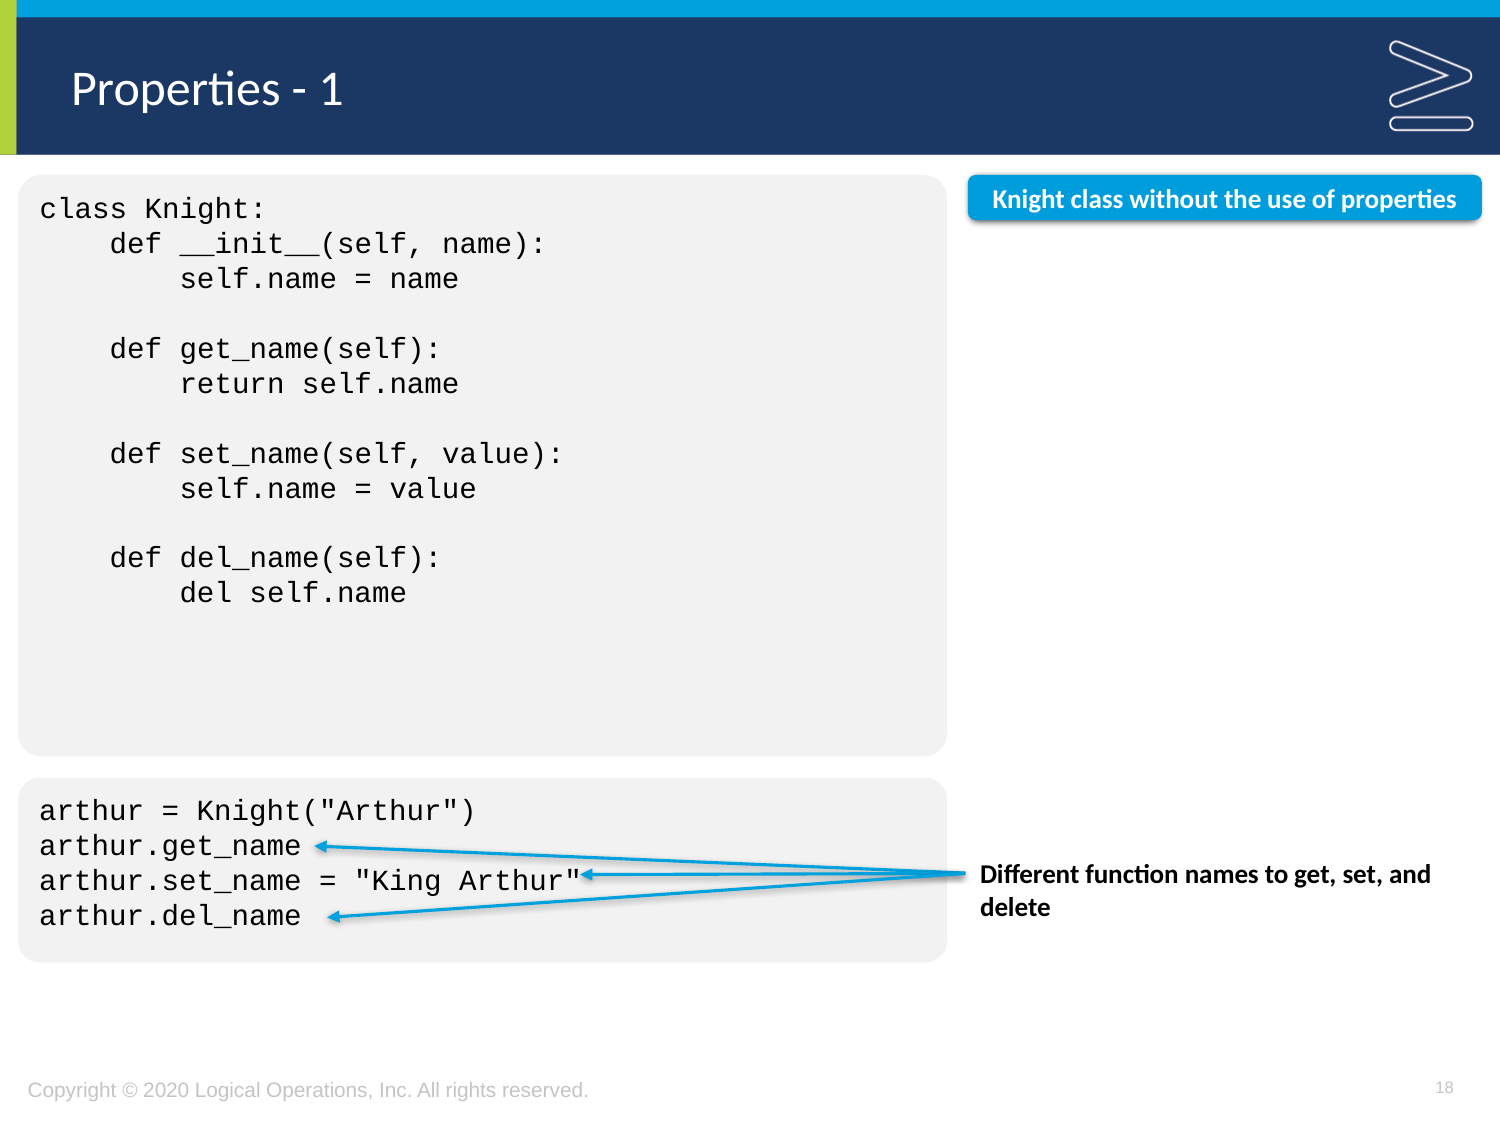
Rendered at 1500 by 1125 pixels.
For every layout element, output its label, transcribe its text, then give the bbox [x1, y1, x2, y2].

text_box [326, 873, 966, 918]
text_box arthur = Knight("Arthur") arthur.get_name arthur.set_name = "King Arthur" arthur.del_name [17, 777, 948, 963]
picture [0, 0, 56, 155]
text_box Knight class without the use of properties [967, 174, 1482, 221]
slide_number 18 [1118, 1057, 1469, 1118]
picture [1350, 18, 1500, 155]
text_box Different function names to get, set, and delete [965, 848, 1472, 929]
title Properties - 1 [56, 16, 1350, 155]
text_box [314, 845, 966, 874]
text_box class Knight: def __init__(self, name): self.name = name def get_name(self): return self.name def set_name(self, value): self.name = value def del_name(self): del self.name [18, 174, 948, 757]
